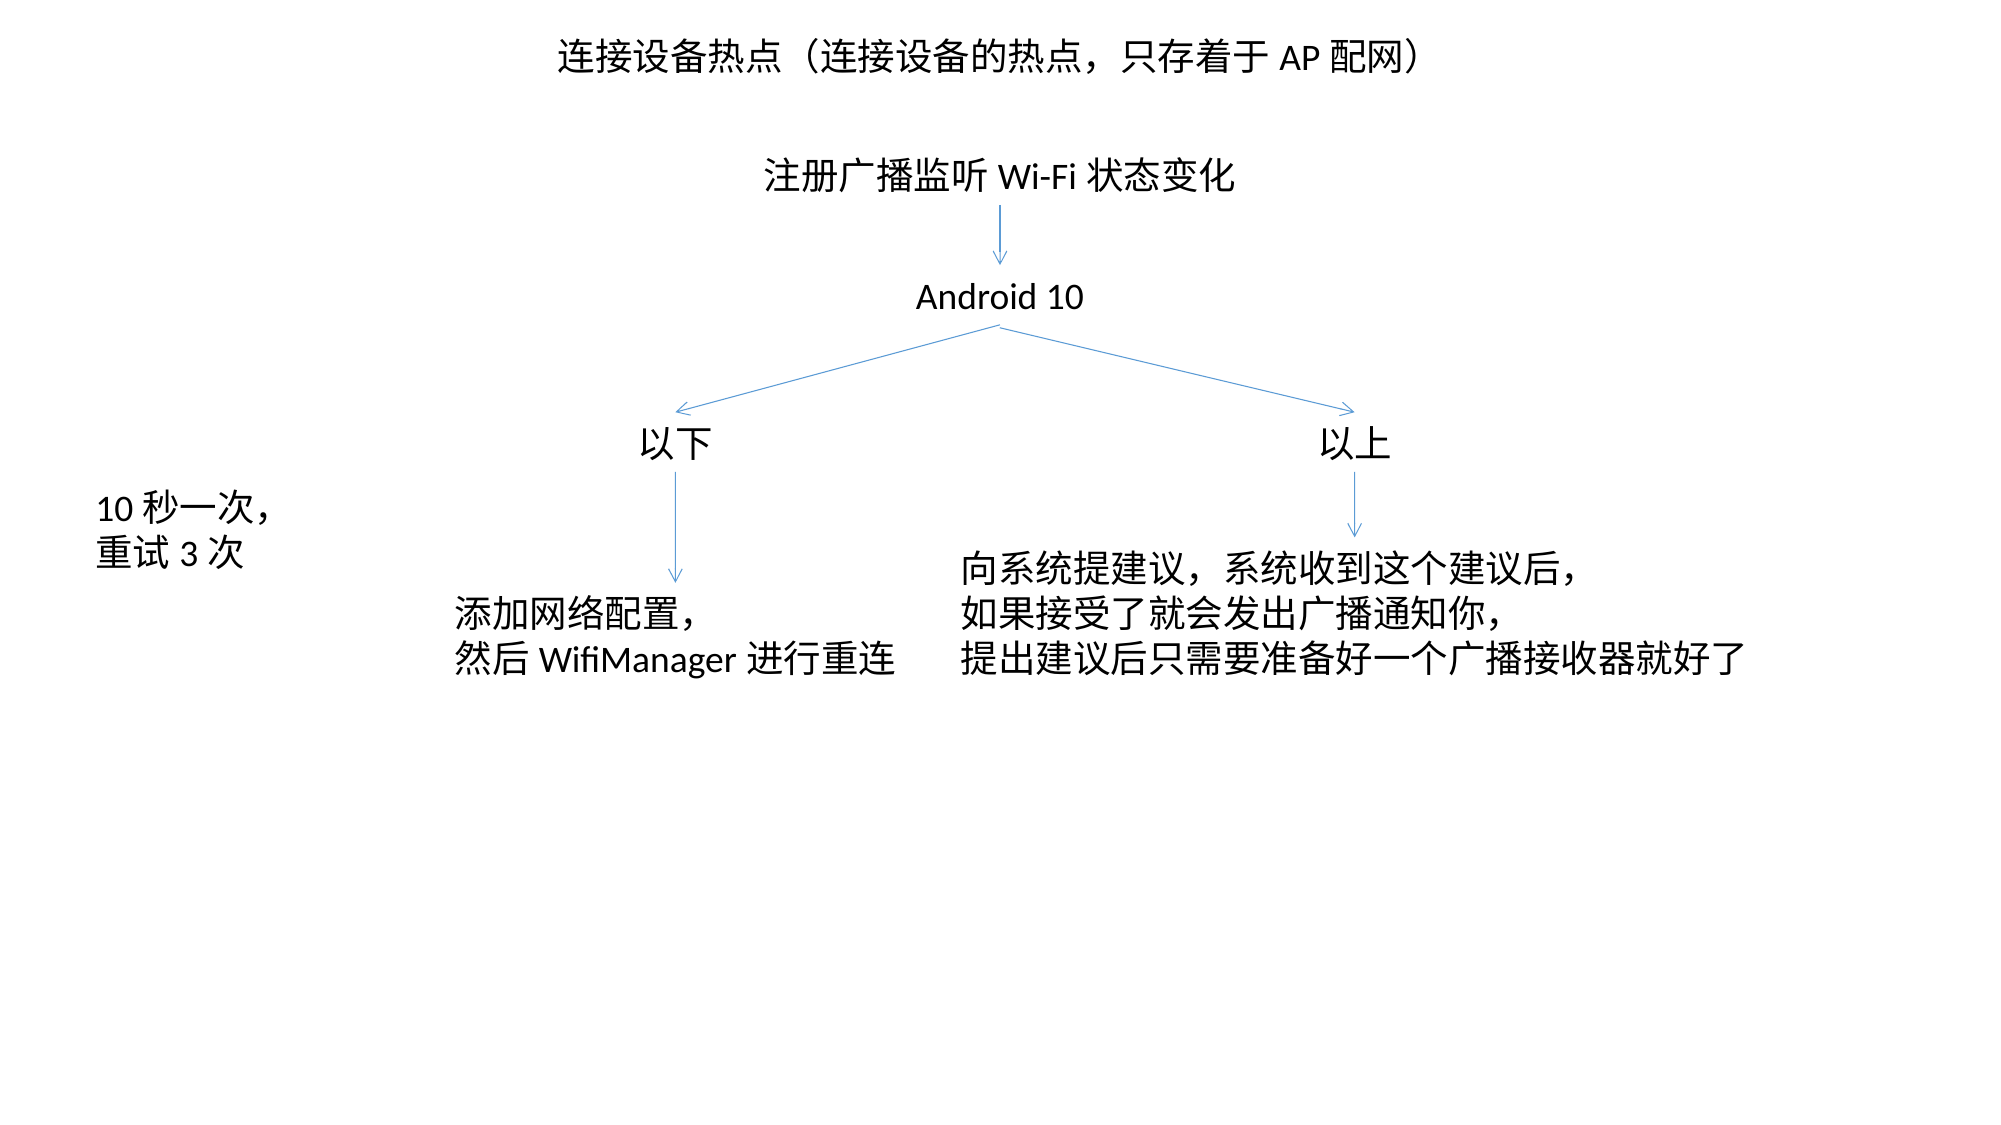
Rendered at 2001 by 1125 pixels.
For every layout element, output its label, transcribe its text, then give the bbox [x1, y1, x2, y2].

text_box 向系统提建议，系统收到这个建议后， 如果接受了就会发出广播通知你， 提出建议后只需要准备好一个广播接收器就好了 [946, 537, 1764, 688]
text_box Android 10 [901, 265, 1099, 325]
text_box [999, 327, 1355, 413]
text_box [675, 325, 1000, 413]
text_box 连接设备热点（连接设备的热点，只存着于AP配网） [543, 25, 1457, 85]
text_box 10秒一次， 重试3次 [80, 476, 308, 582]
text_box 以下 [622, 412, 728, 472]
text_box 添加网络配置， 然后WifiManager进行重连 [440, 582, 911, 688]
text_box 以上 [1302, 412, 1407, 472]
text_box 注册广播监听Wi-Fi状态变化 [749, 145, 1251, 205]
